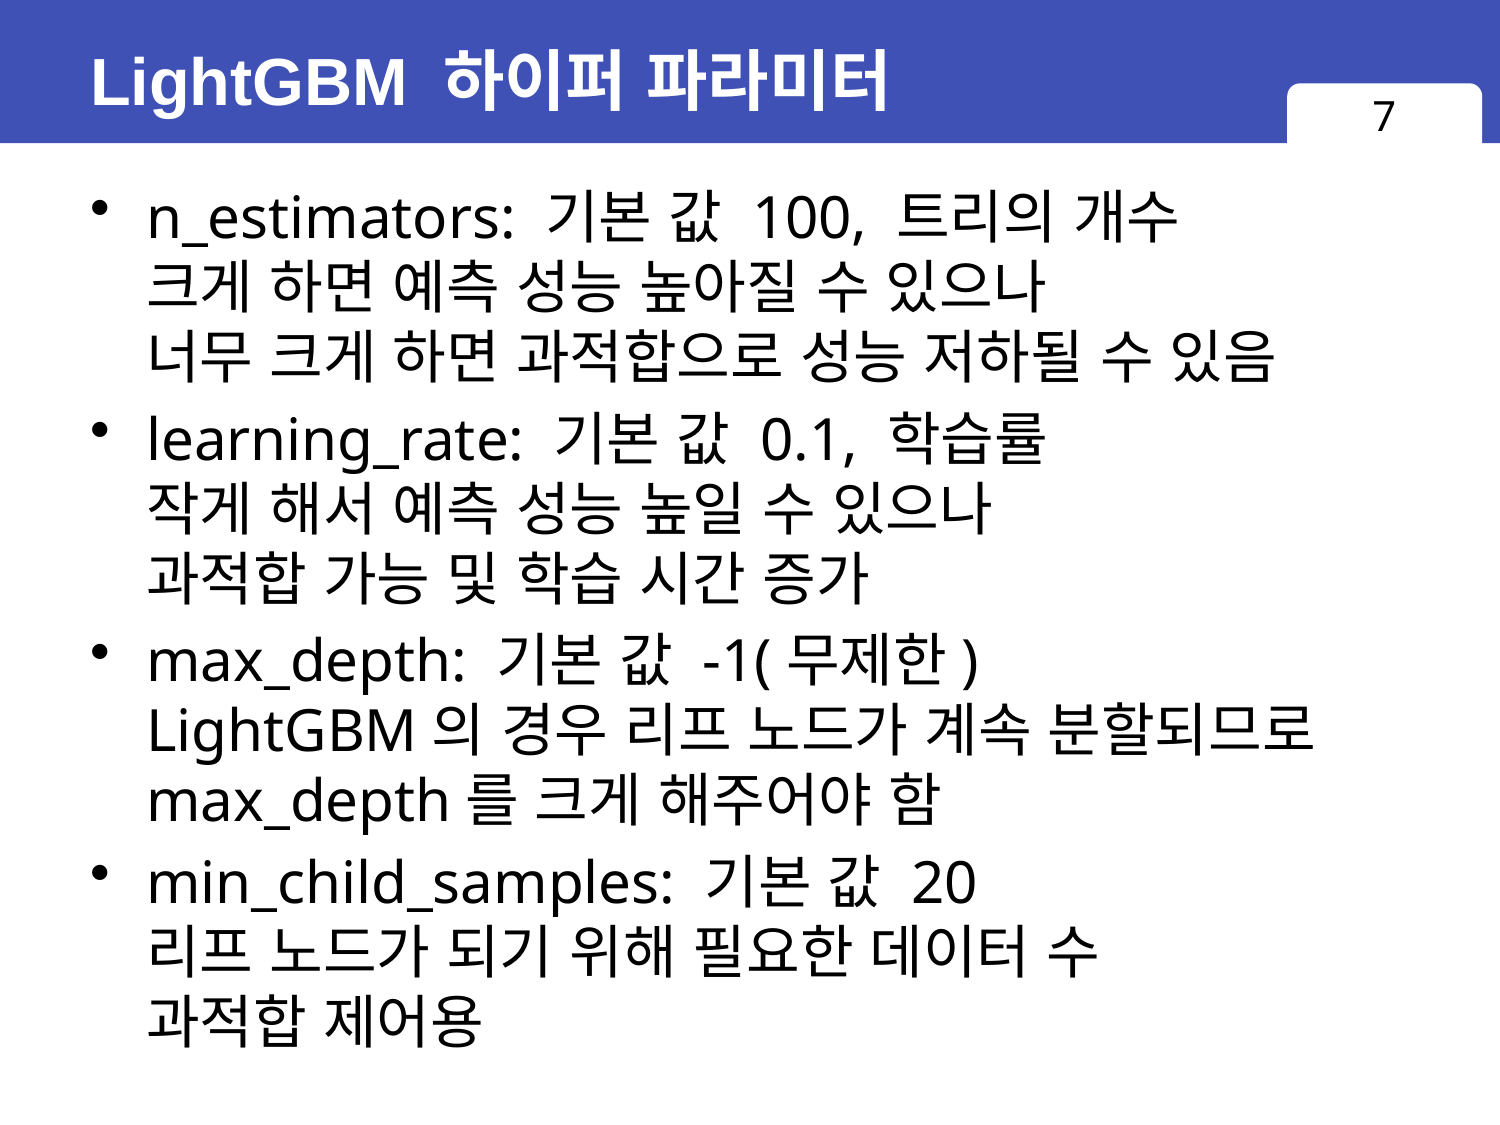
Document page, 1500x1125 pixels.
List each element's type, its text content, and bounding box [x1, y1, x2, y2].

list n_estimators: 기본 값 100, 트리의 개수 크게 하면 예측 성능 높아질 수 있으나 너무 크게 하면 과적합으로 성능 저하될 수 있음 learning_rate: 기본 값 0.1, 학습률 작게 해서 예측 성능 높일 수 있으나 과적합 가능 및 학습 시간 증가 max_depth: 기본 값 -1(무제한) LightGBM의 경우 리프 노드가 계속 분할되므로 max_depth를 크게 해주어야 함 min_child_samples: 기본 값 20 리프 노드가 되기 위해 필요한 데이터 수 과적합 제어용 [74, 172, 1483, 1095]
title LightGBM 하이퍼 파라미터 [74, 16, 1426, 141]
slide_number 7 [1286, 81, 1483, 161]
